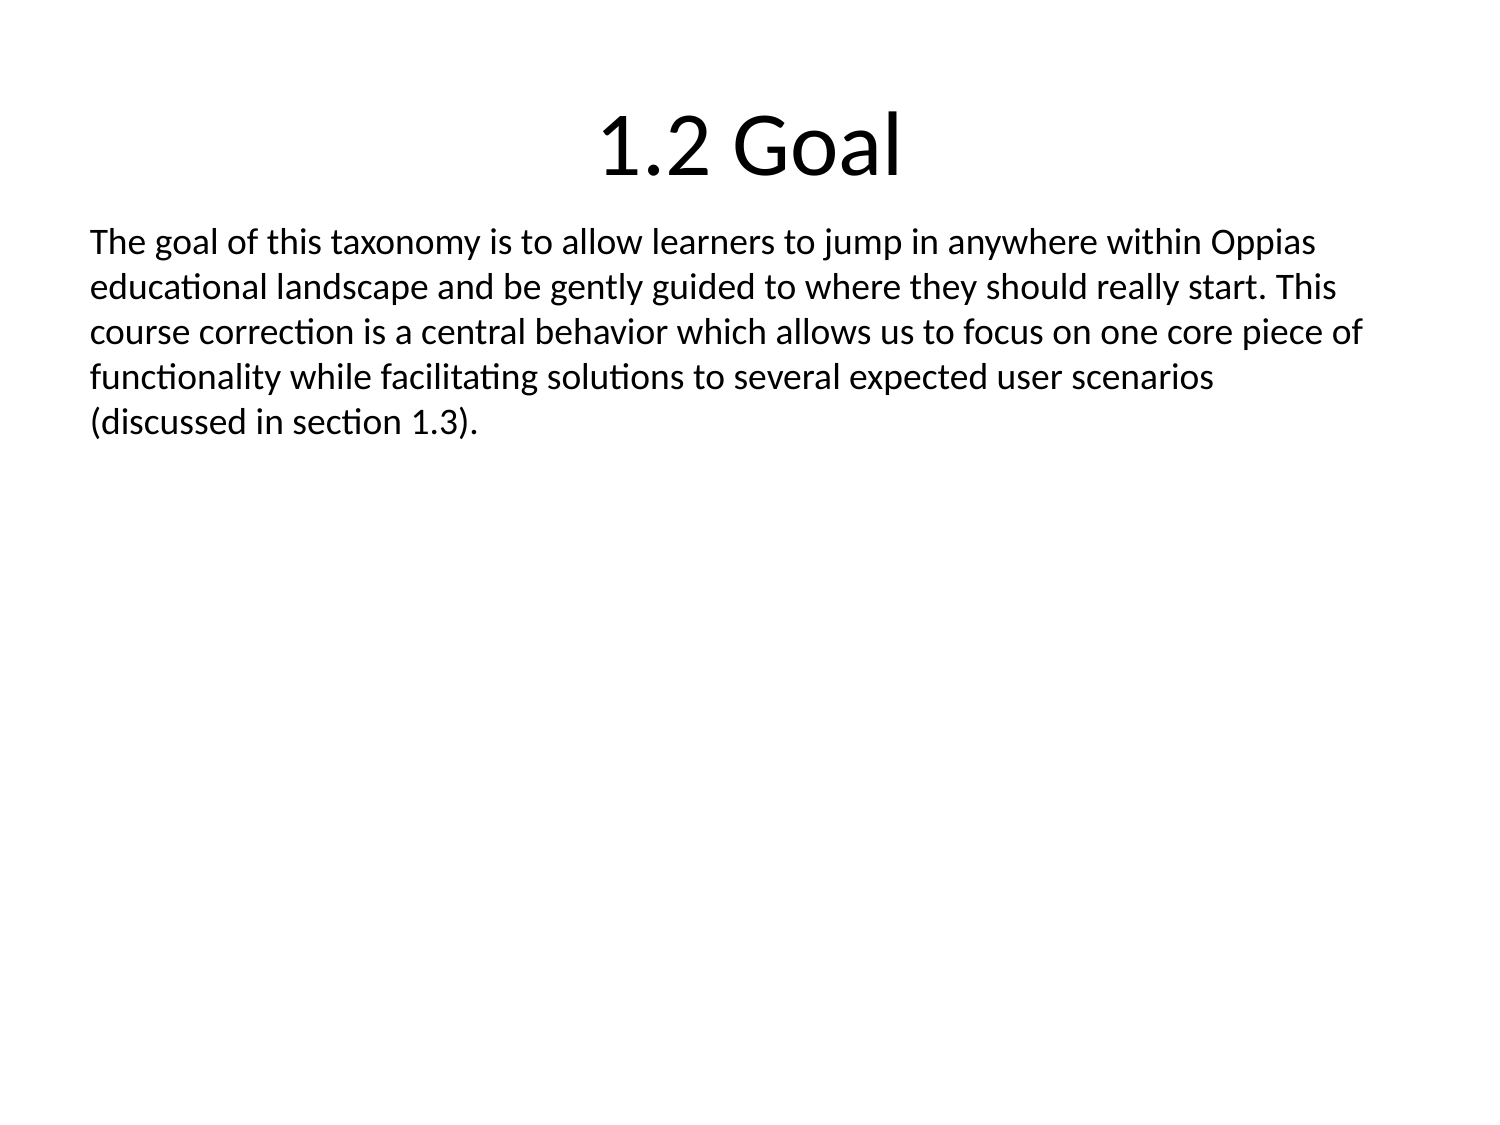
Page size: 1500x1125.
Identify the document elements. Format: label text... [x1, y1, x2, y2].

title 1.2 Goal [75, 45, 1425, 233]
text_box The goal of this taxonomy is to allow learners to jump in anywhere within Oppias educational landscape and be gently guided to where they should really start. This course correction is a central behavior which allows us to focus on one core piece of functionality while facilitating solutions to several expected user scenarios (discussed in section 1.3). [74, 164, 1395, 450]
